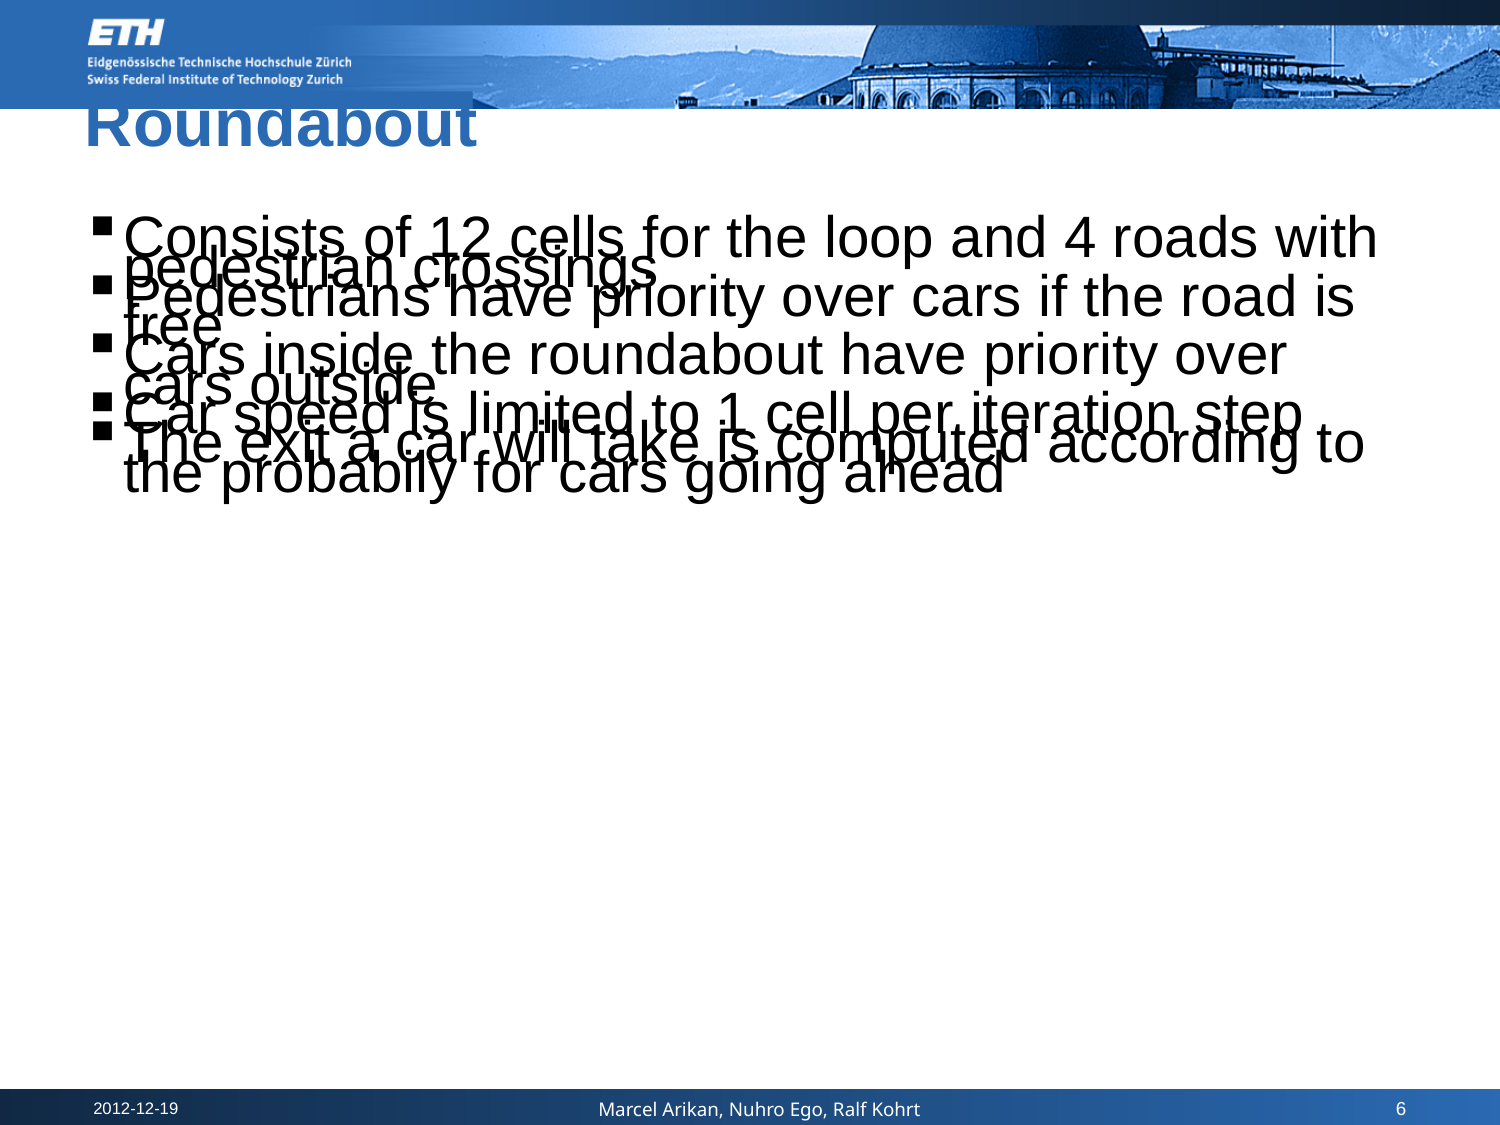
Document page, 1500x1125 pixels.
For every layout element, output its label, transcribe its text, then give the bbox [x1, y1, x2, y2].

text_box Consists of 12 cells for the loop and 4 roads with pedestrian crossings Pedestrians have priority over cars if the road is free Cars inside the roundabout have priority over cars outside Car speed is limited to 1 cell per iteration step The exit a car will take is computed according to the probabily for cars going ahead [87, 240, 1411, 1057]
picture [0, 0, 1500, 109]
text_box <Nummer> [1281, 1087, 1407, 1125]
text_box Roundabout [85, 131, 1411, 230]
